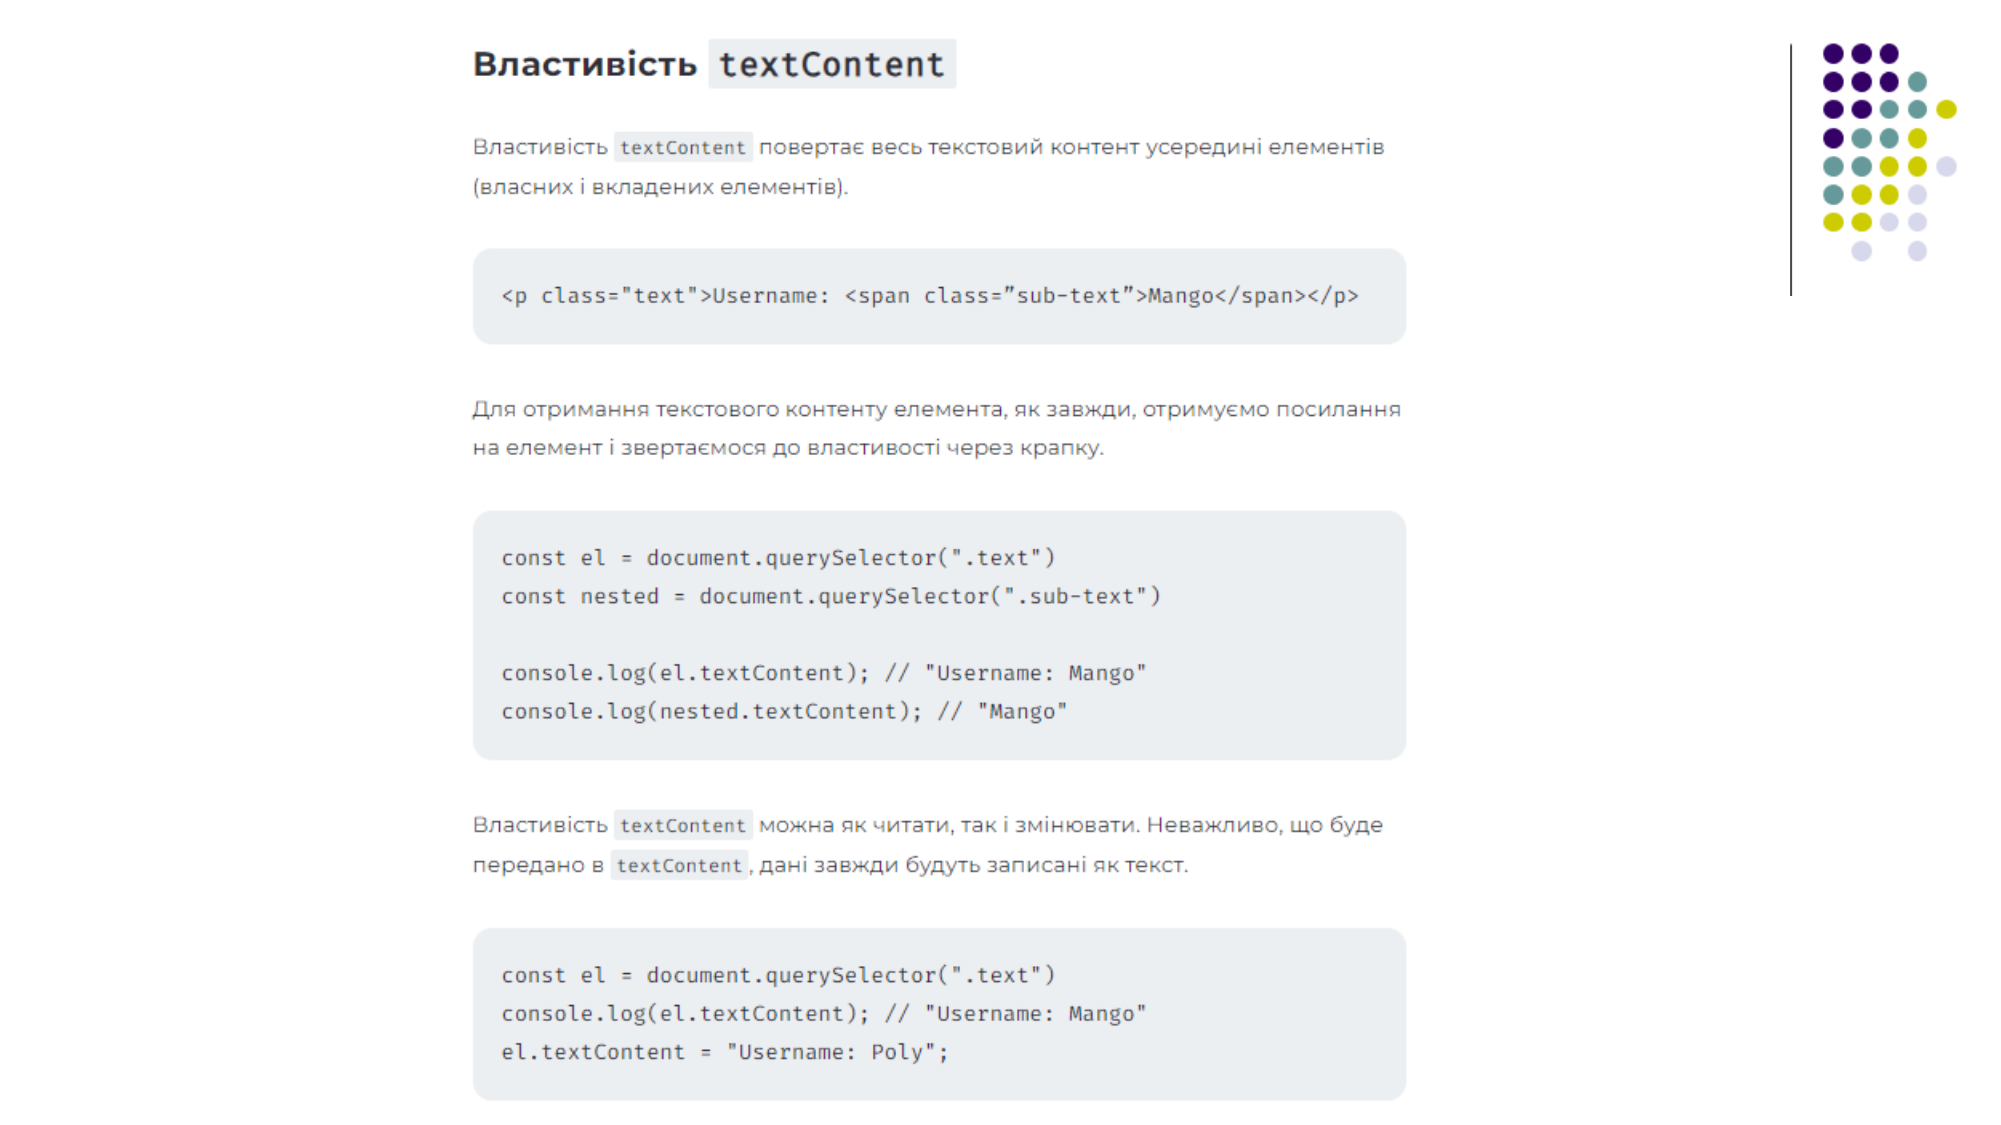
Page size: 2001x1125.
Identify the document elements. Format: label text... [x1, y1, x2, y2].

text_box Властивості та атрибути [489, 25, 1511, 131]
picture [1767, 25, 1968, 296]
picture [459, 36, 1413, 1125]
